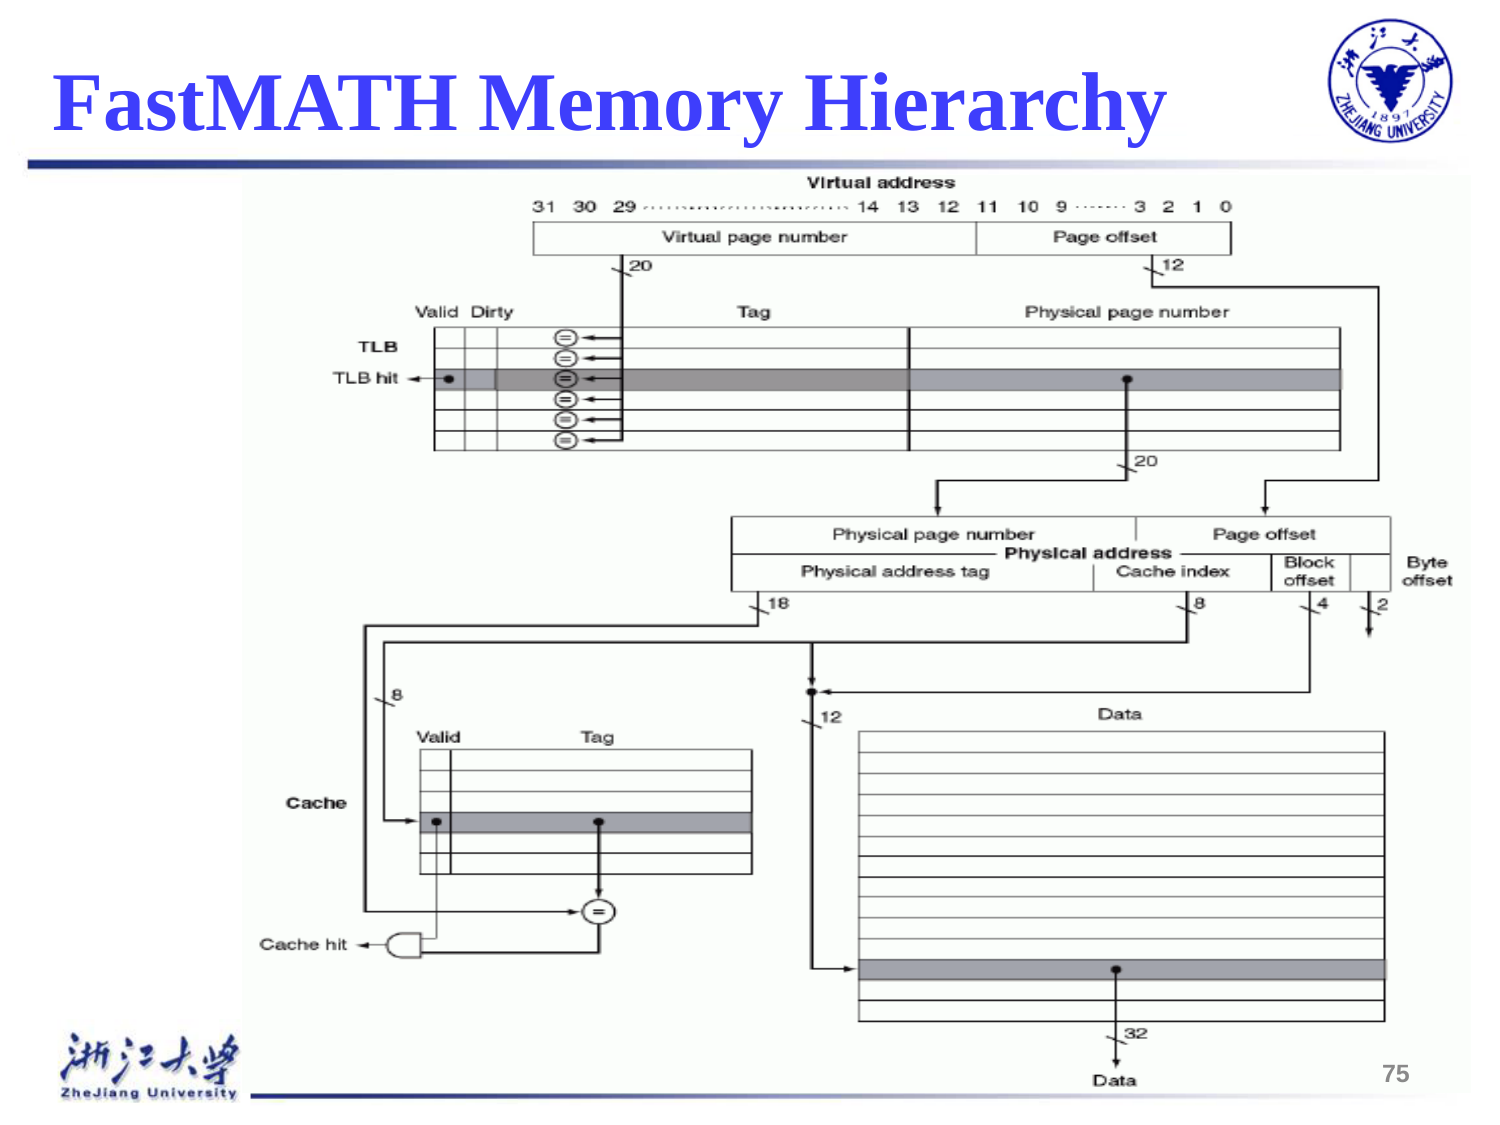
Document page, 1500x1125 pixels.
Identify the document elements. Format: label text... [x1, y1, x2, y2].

title FastMATH Memory Hierarchy [37, 19, 1329, 176]
picture [7, 0, 1493, 1125]
